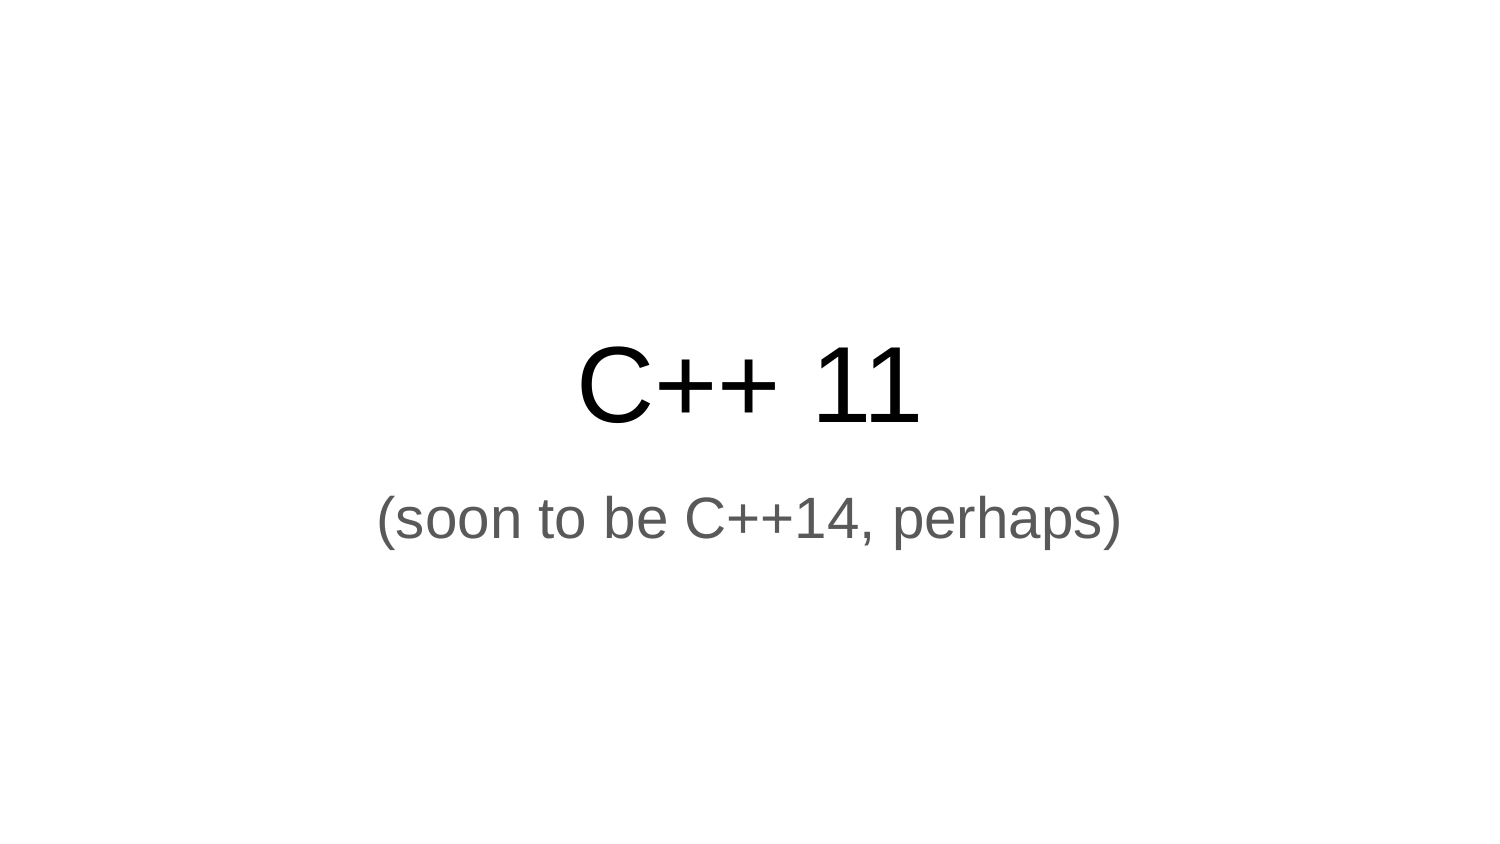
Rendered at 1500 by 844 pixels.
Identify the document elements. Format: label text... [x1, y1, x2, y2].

title C++ 11 [51, 122, 1449, 459]
subtitle (soon to be C++14, perhaps) [51, 464, 1449, 595]
